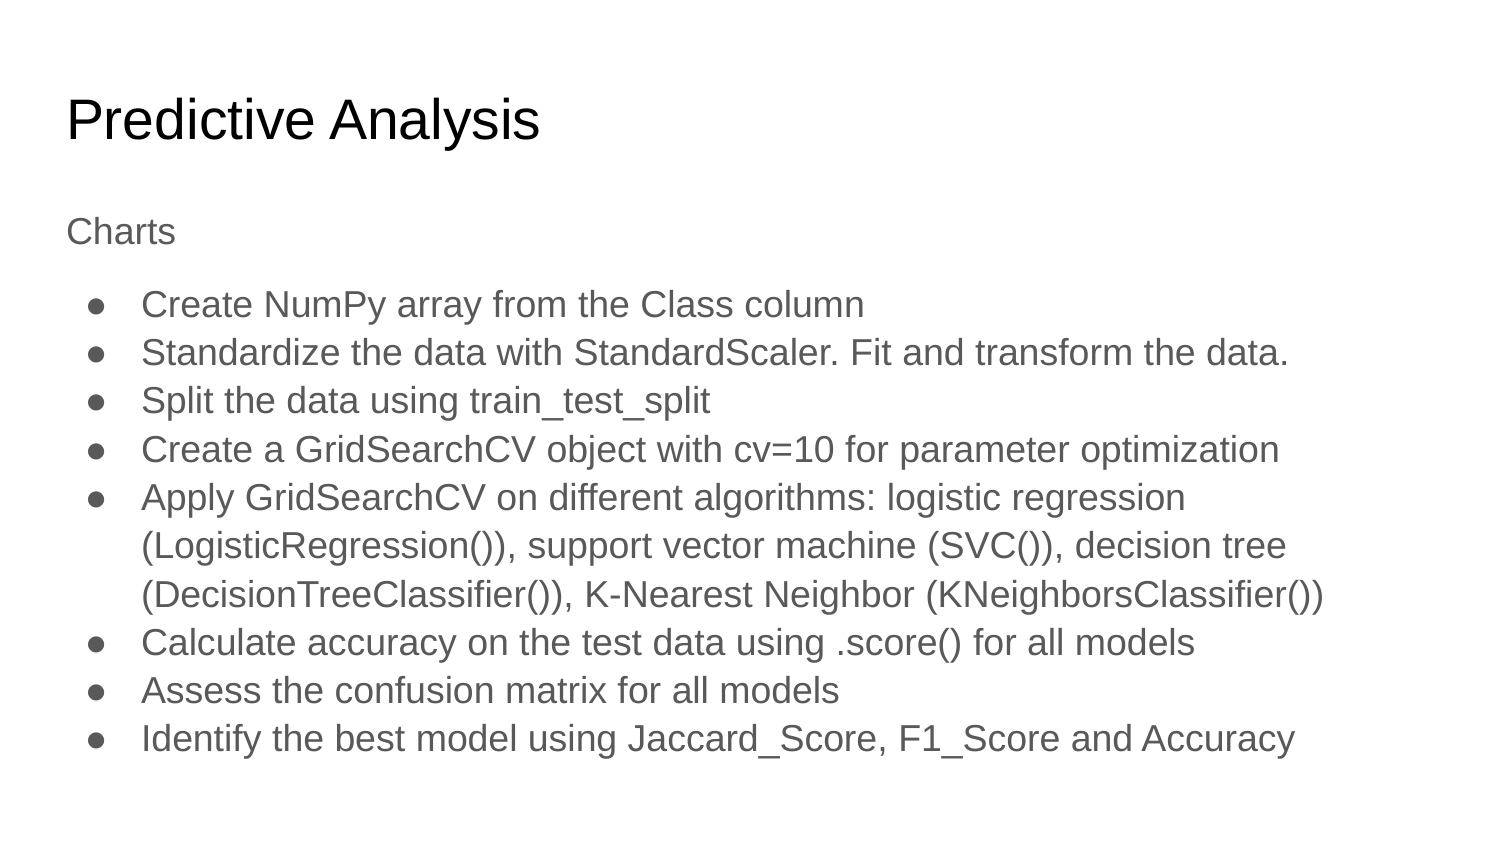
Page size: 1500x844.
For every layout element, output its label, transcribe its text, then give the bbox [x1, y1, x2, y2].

title Predictive Analysis [51, 72, 1449, 167]
list Charts Create NumPy array from the Class column Standardize the data with StandardScaler. Fit and transform the data. Split the data using train_test_split Create a GridSearchCV object with cv=10 for parameter optimization Apply GridSearchCV on different algorithms: logistic regression (LogisticRegression()), support vector machine (SVC()), decision tree (DecisionTreeClassifier()), K-Nearest Neighbor (KNeighborsClassifier()) Calculate accuracy on the test data using .score() for all models Assess the confusion matrix for all models Identify the best model using Jaccard_Score, F1_Score and Accuracy [51, 189, 1449, 824]
